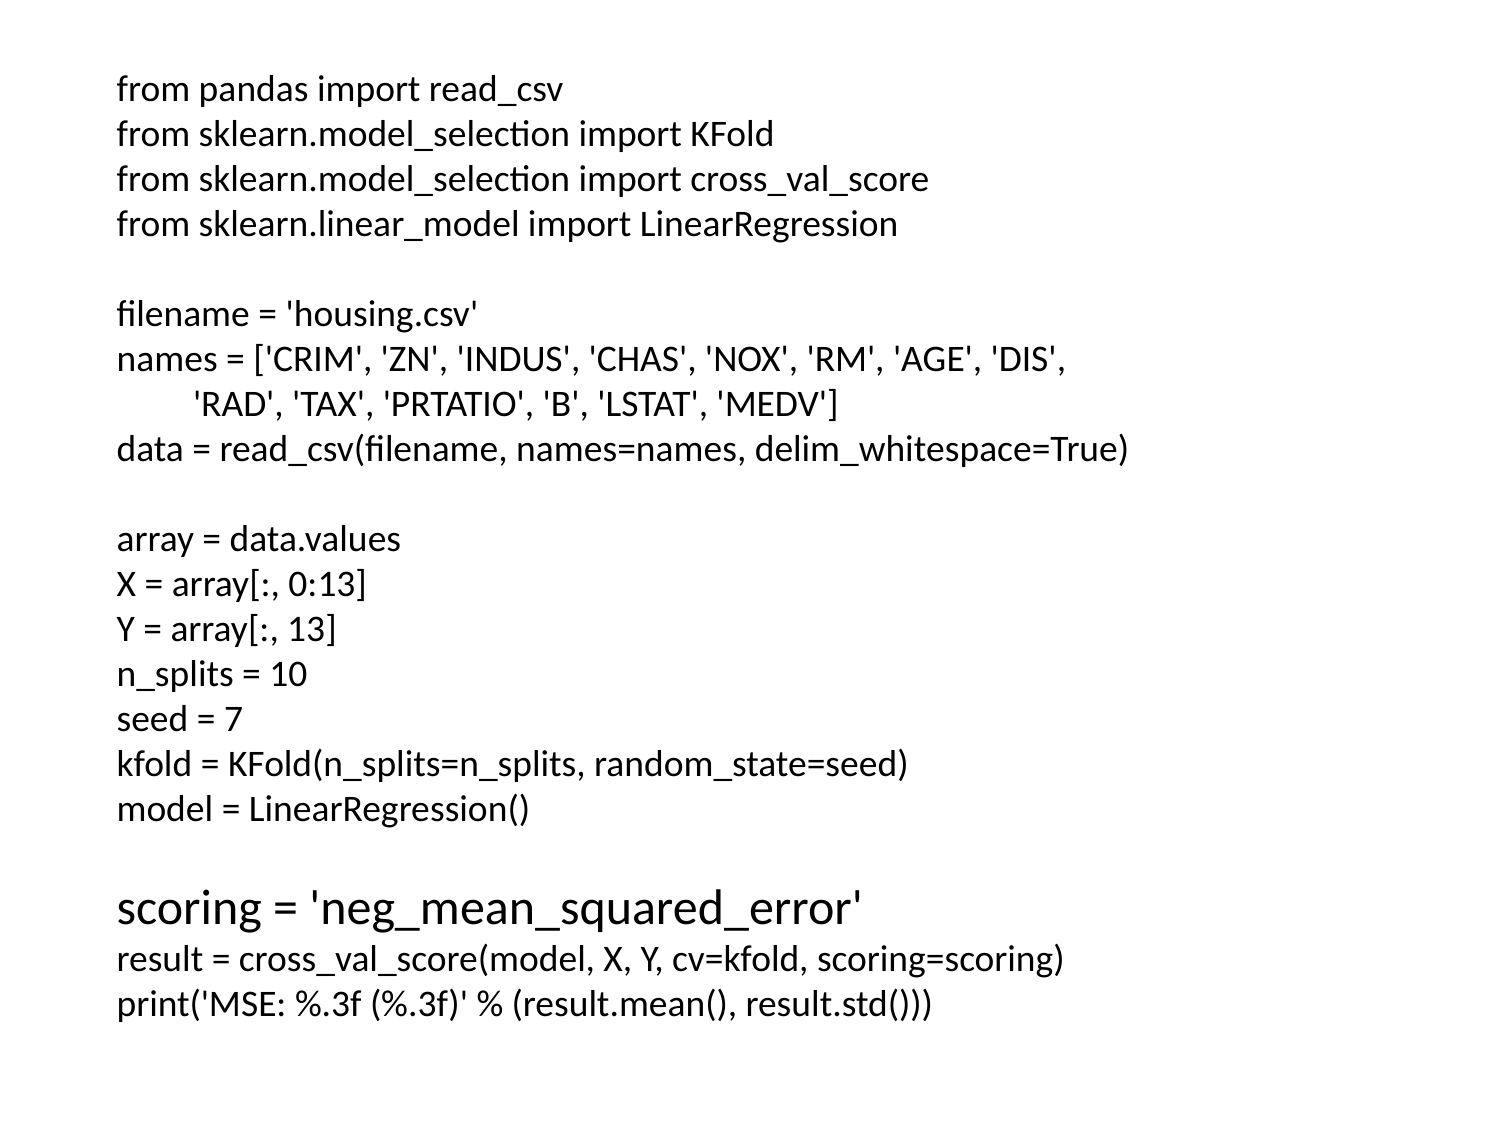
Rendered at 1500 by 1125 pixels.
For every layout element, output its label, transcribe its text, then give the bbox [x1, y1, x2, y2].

text_box from pandas import read_csv from sklearn.model_selection import KFold from sklearn.model_selection import cross_val_score from sklearn.linear_model import LinearRegression filename = 'housing.csv' names = ['CRIM', 'ZN', 'INDUS', 'CHAS', 'NOX', 'RM', 'AGE', 'DIS', 'RAD', 'TAX', 'PRTATIO', 'B', 'LSTAT', 'MEDV'] data = read_csv(filename, names=names, delim_whitespace=True) array = data.values X = array[:, 0:13] Y = array[:, 13] n_splits = 10 seed = 7 kfold = KFold(n_splits=n_splits, random_state=seed) model = LinearRegression() scoring = 'neg_mean_squared_error' result = cross_val_score(model, X, Y, cv=kfold, scoring=scoring) print('MSE: %.3f (%.3f)' % (result.mean(), result.std())) [101, 56, 1380, 1032]
